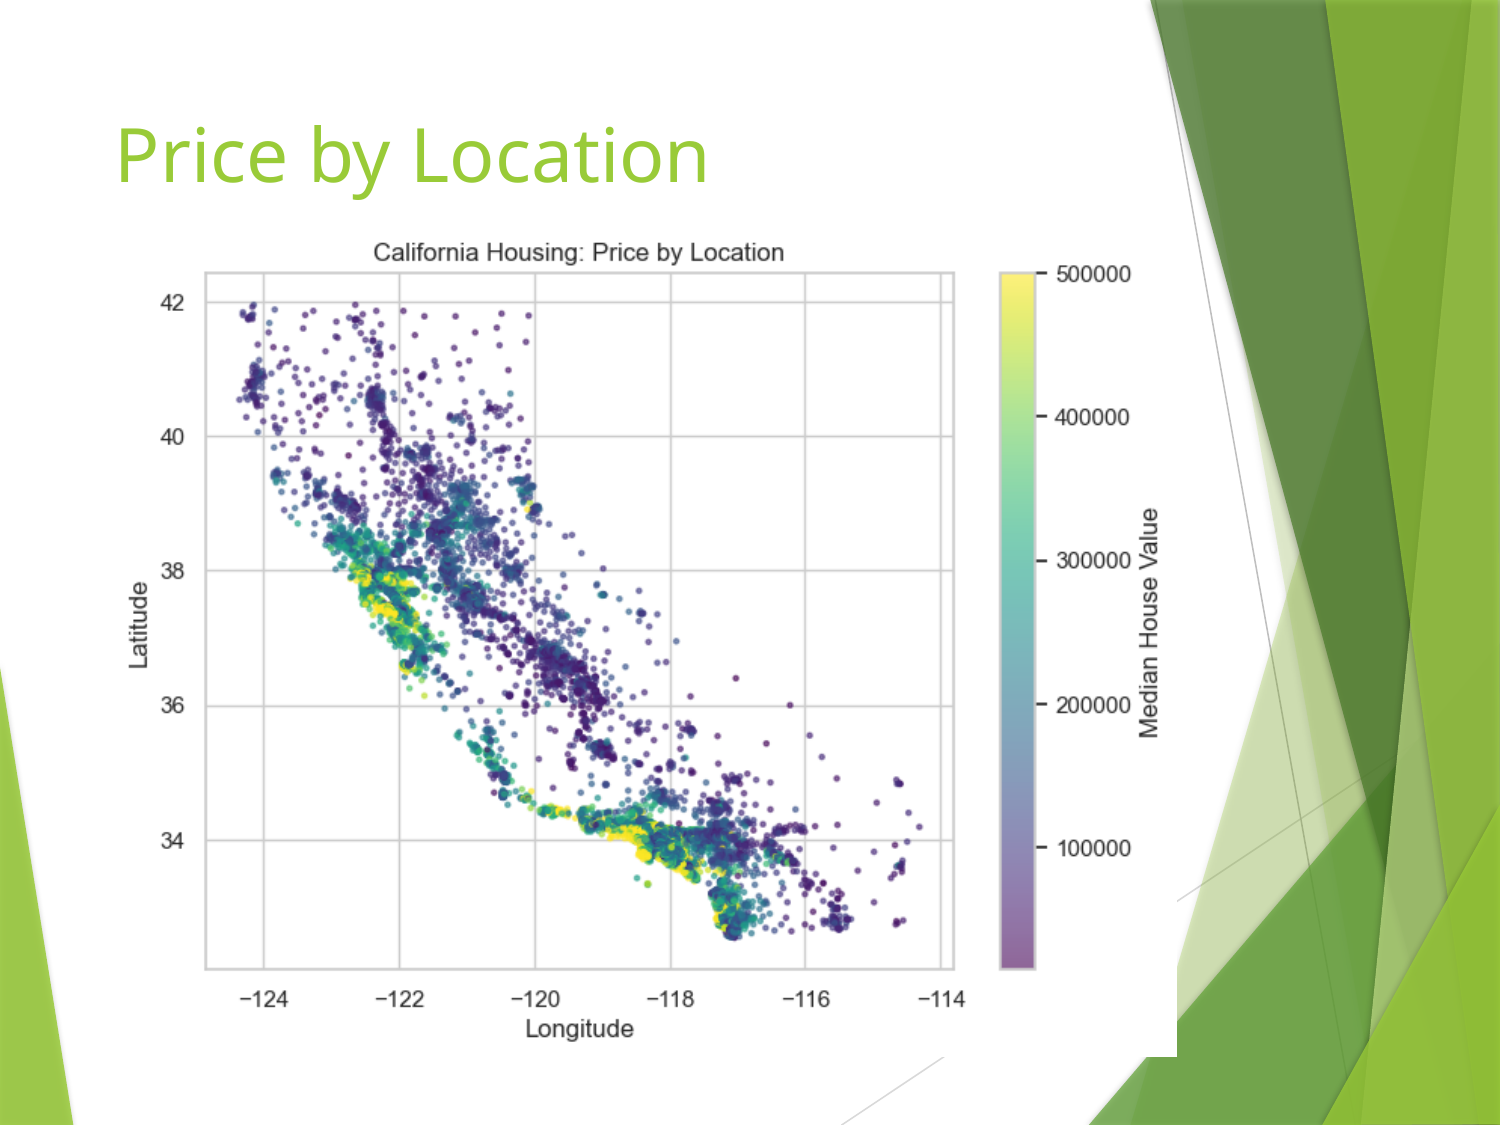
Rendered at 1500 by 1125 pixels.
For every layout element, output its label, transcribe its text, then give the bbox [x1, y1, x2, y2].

title Price by Location [99, 99, 1142, 317]
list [113, 227, 1178, 1058]
